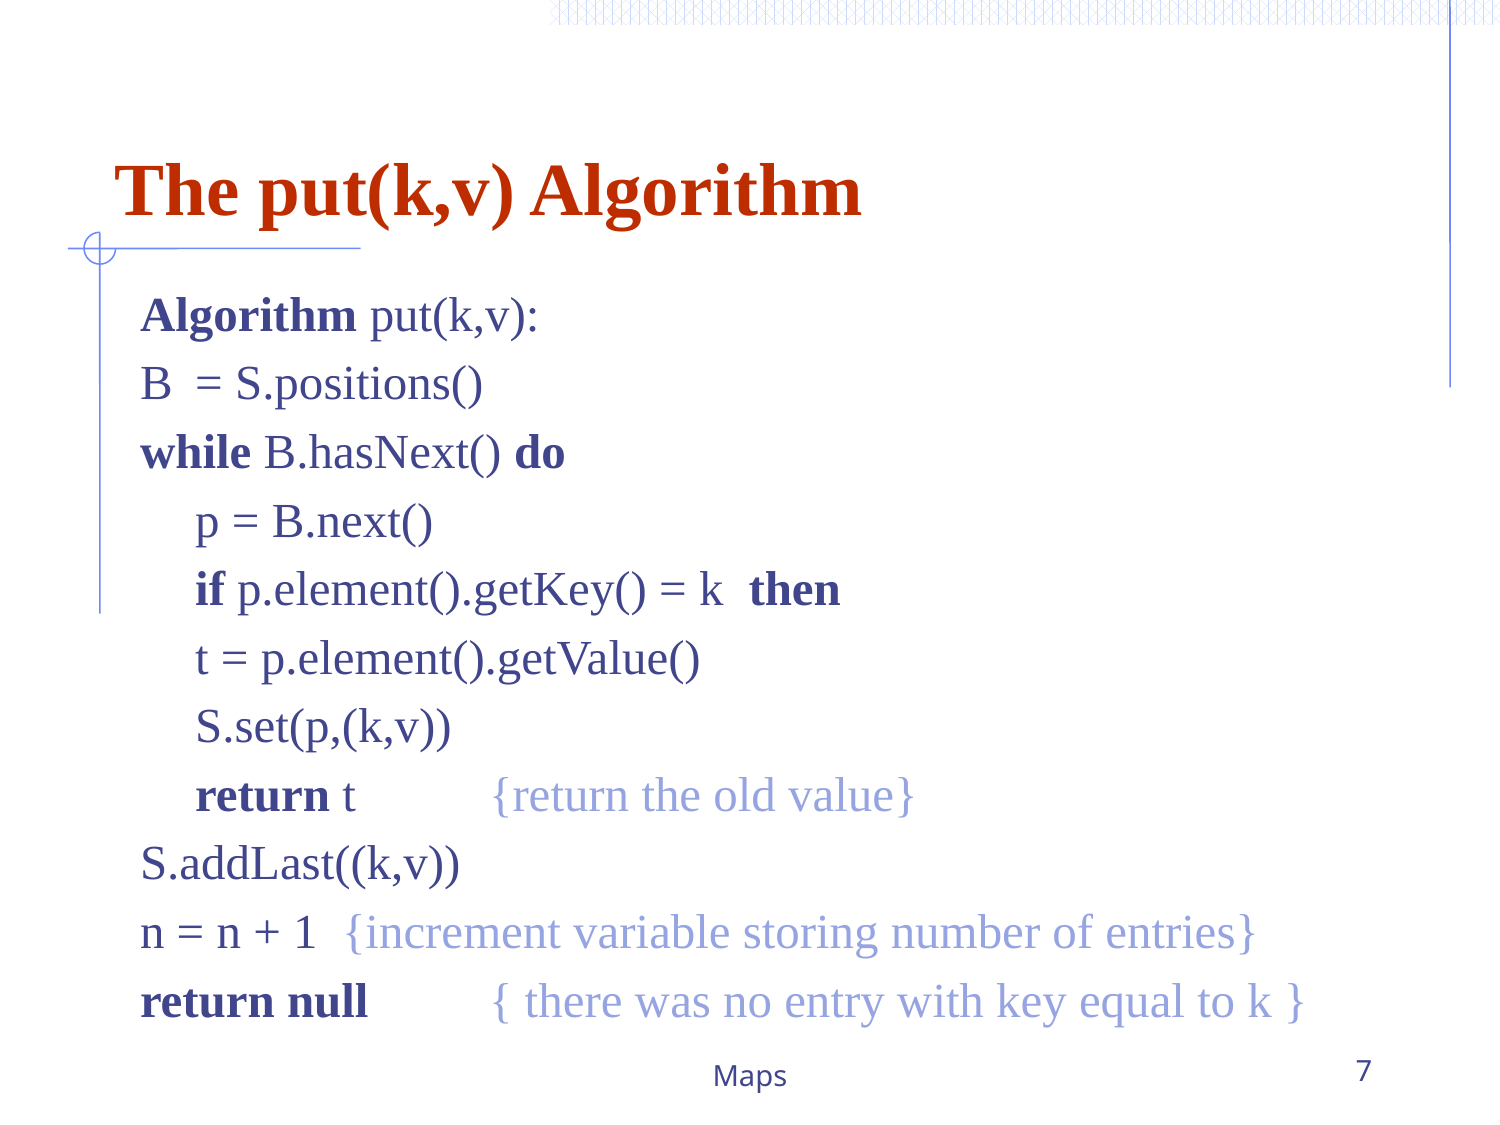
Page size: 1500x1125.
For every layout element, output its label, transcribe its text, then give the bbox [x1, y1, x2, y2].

slide_number 7 [1074, 1038, 1388, 1101]
footer Maps [512, 1038, 988, 1101]
title The put(k,v) Algorithm [99, 50, 1413, 238]
list Algorithm put(k,v): B = S.positions() while B.hasNext() do p = B.next() if p.element().getKey() = k then t = p.element().getValue() S.set(p,(k,v)) return t {return the old value} S.addLast((k,v)) n = n + 1 {increment variable storing number of entries} return null { there was no entry with key equal to k } [125, 275, 1438, 1038]
